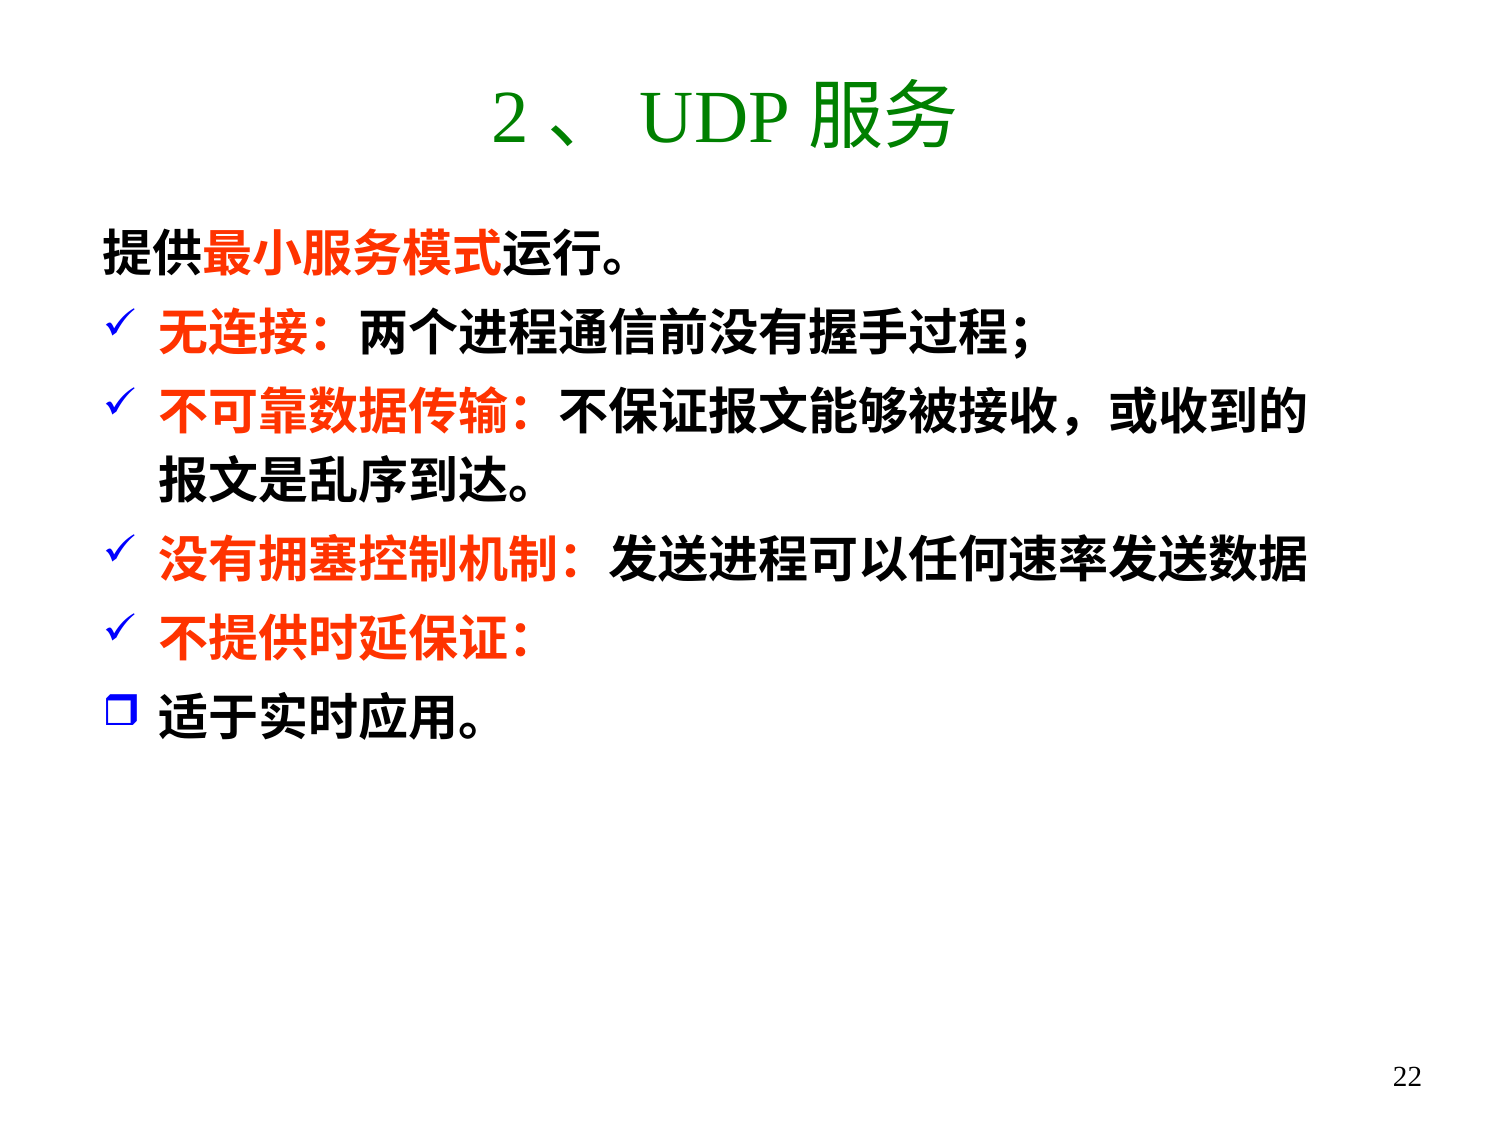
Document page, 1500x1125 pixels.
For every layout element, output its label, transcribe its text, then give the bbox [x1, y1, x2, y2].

list 提供最小服务模式运行。 无连接：两个进程通信前没有握手过程； 不可靠数据传输：不保证报文能够被接收，或收到的报文是乱序到达。 没有拥塞控制机制：发送进程可以任何速率发送数据 不提供时延保证： 适于实时应用。 [87, 205, 1363, 1025]
title 2、UDP服务 [87, 37, 1363, 188]
slide_number 22 [1362, 1050, 1438, 1125]
